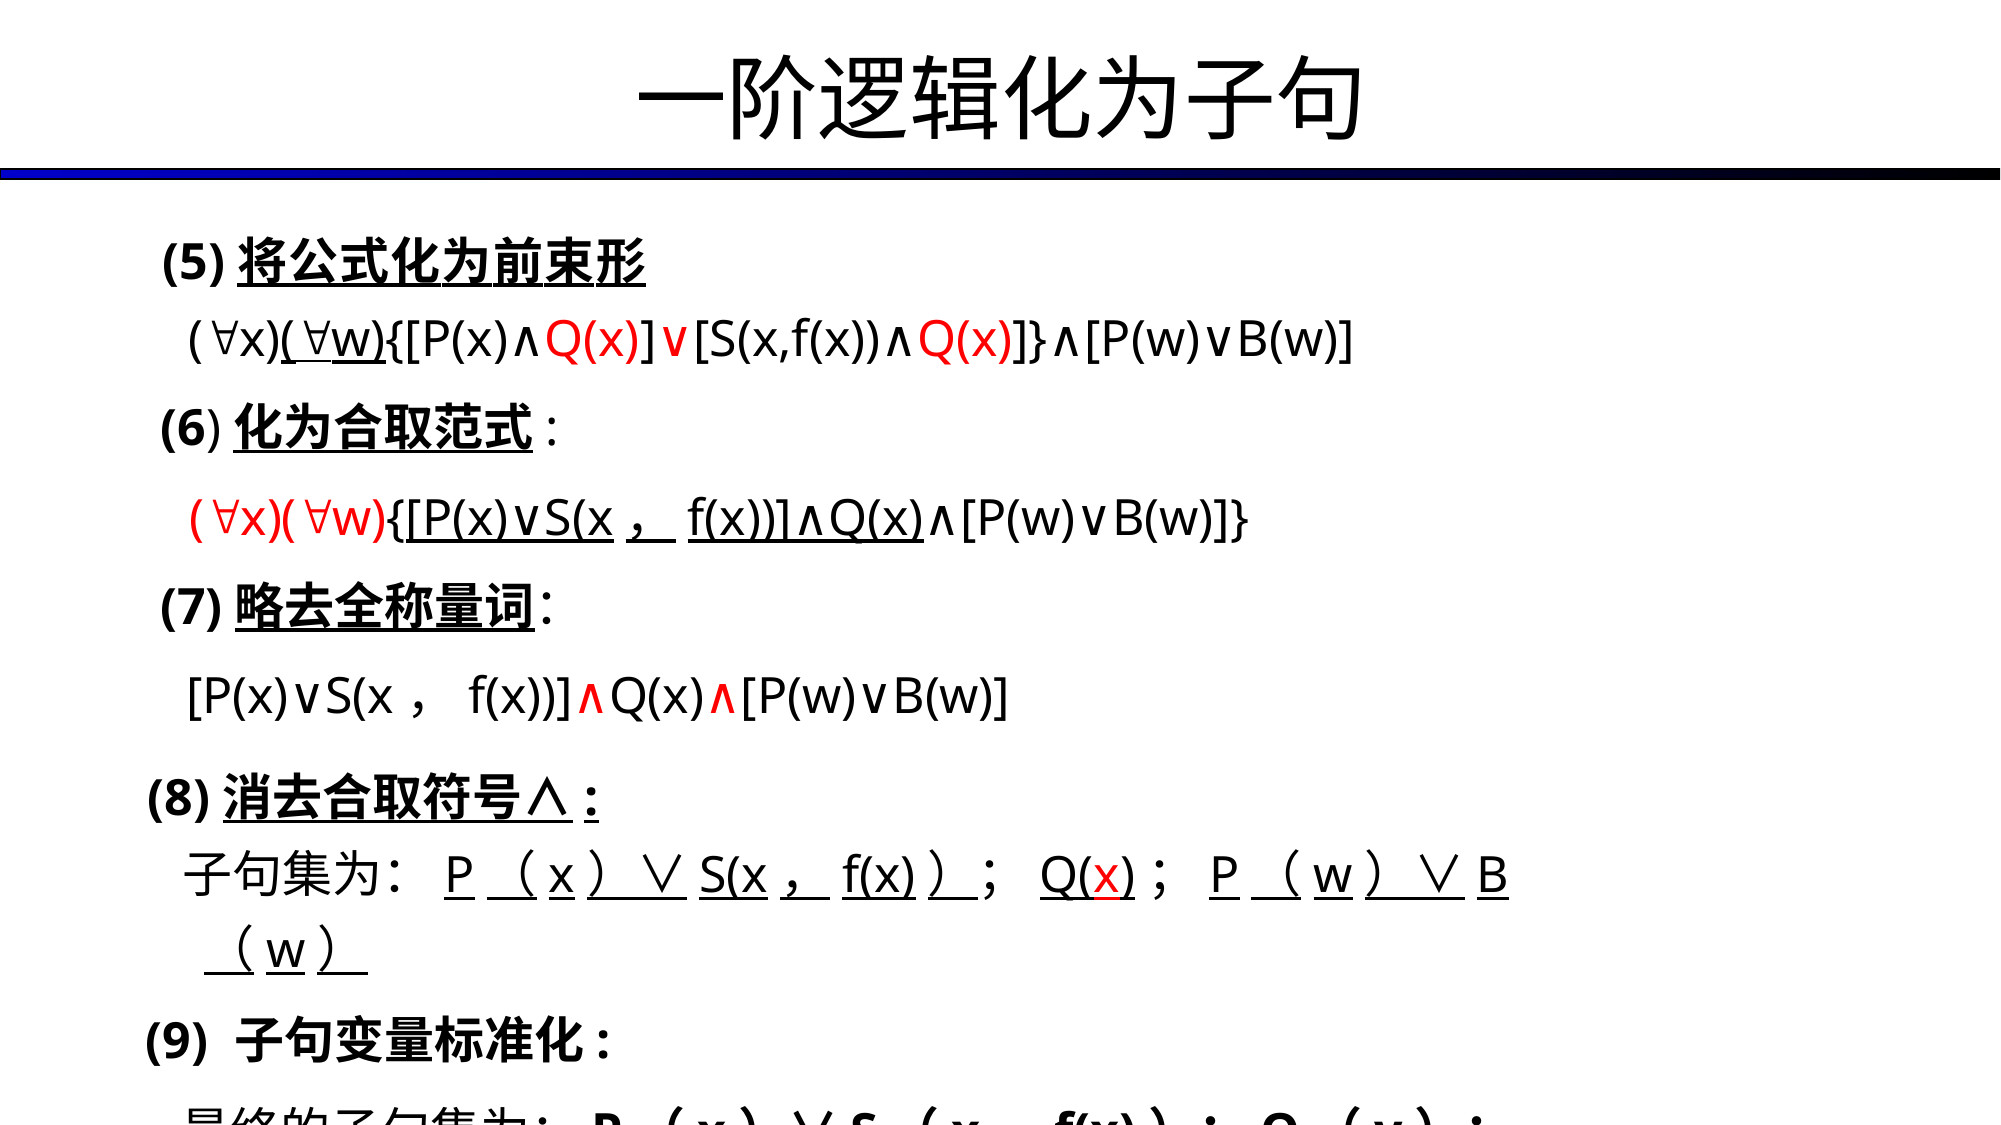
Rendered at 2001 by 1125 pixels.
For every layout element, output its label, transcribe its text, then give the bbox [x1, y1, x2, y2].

text_box (5)将公式化为前束形 (x)(w){[P(x)∧Q(x)]∨[S(x,f(x))∧Q(x)]}∧[P(w)∨B(w)] (6)化为合取范式: (x)(w){[P(x)∨S(x，f(x))]∧Q(x)∧[P(w)∨B(w)]} (7)略去全称量词： [P(x)∨S(x，f(x))]∧Q(x)∧[P(w)∨B(w)] [160, 212, 2000, 748]
title 一阶逻辑化为子句 [629, 0, 1371, 190]
text_box (8)消去合取符号∧: 子句集为：P（x）∨S(x，f(x)）；Q(x)；P（w）∨B（w） (9) 子句变量标准化: 最终的子句集为：P（x）∨S（x，f(x)）；Q（y）；P（w）∨B（w） [145, 748, 2000, 1125]
